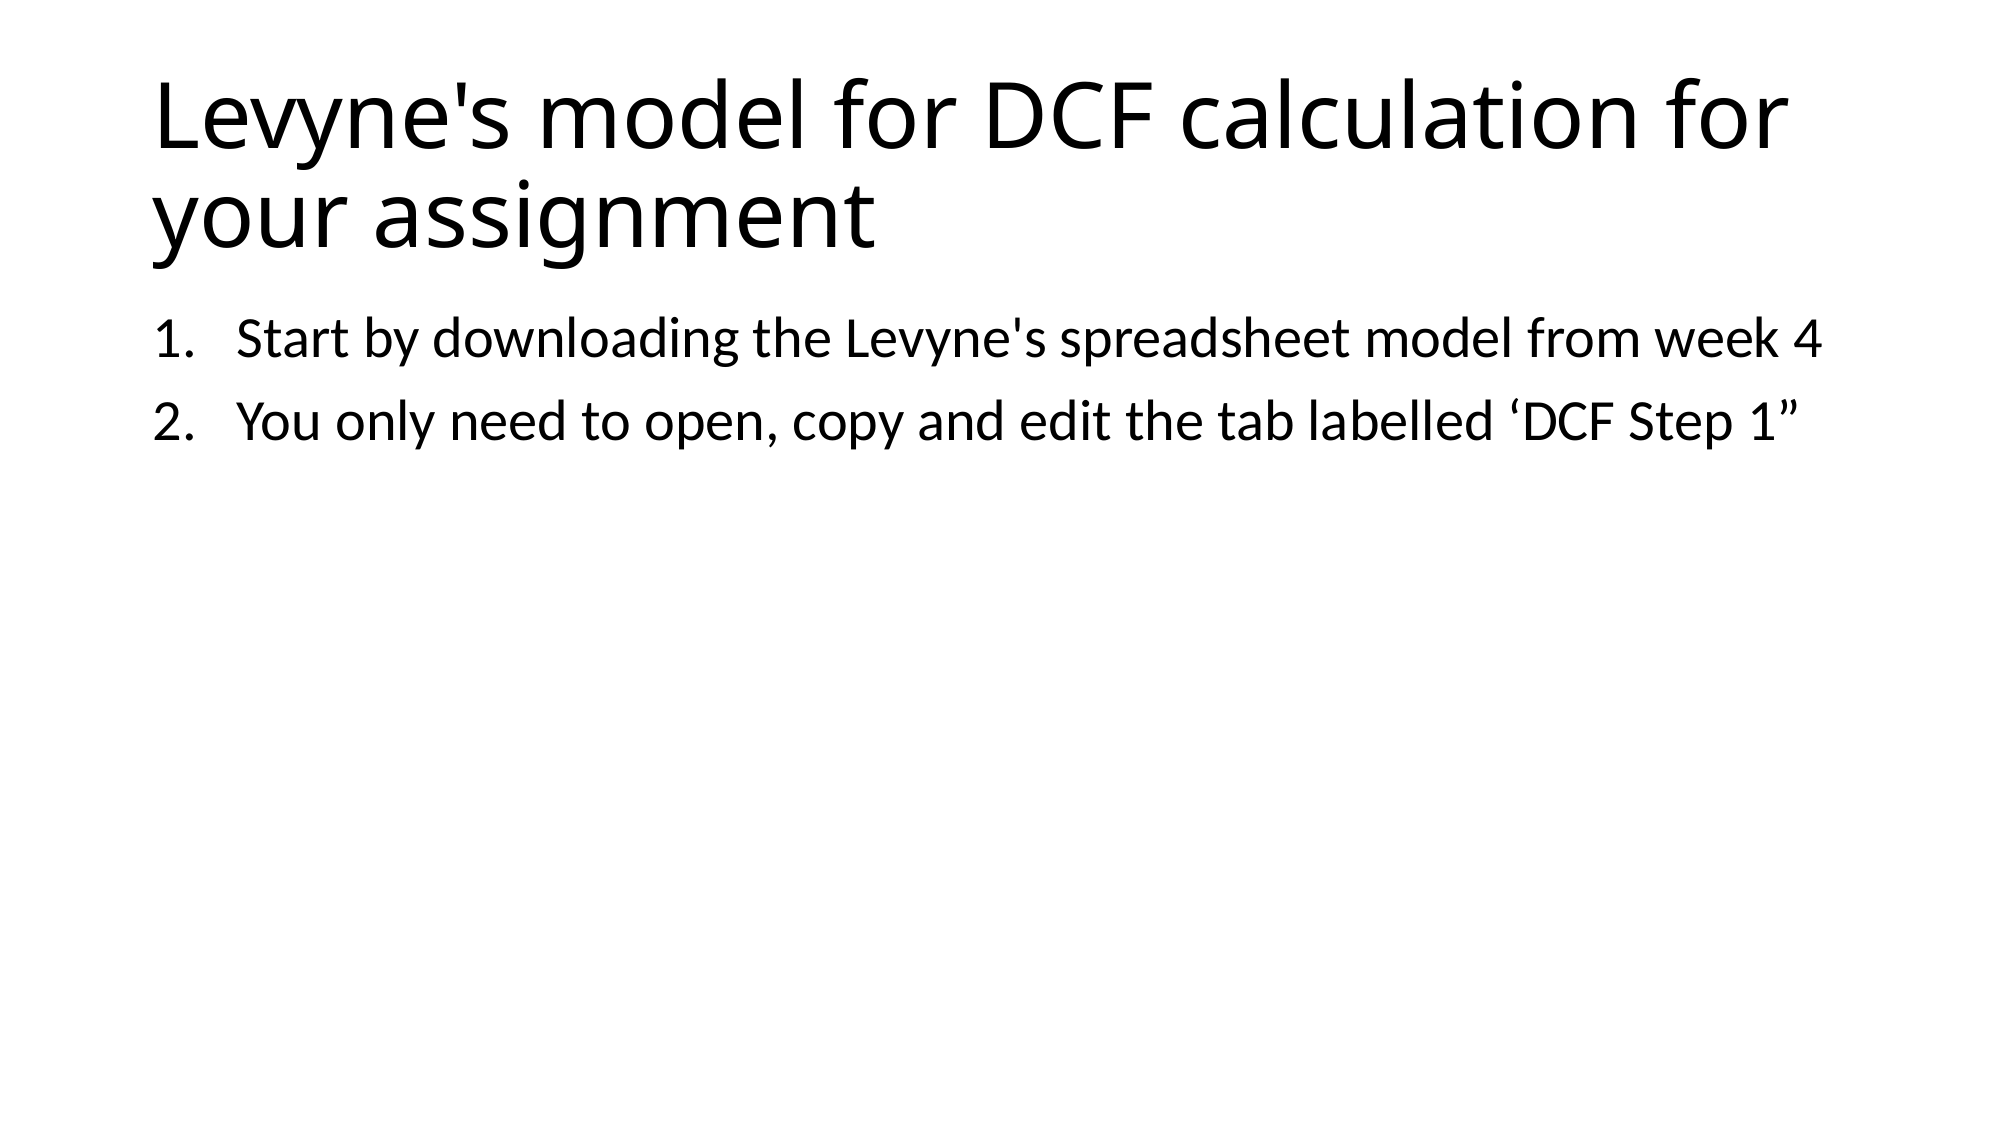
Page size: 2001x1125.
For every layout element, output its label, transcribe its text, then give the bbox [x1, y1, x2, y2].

list Start by downloading the Levyne's spreadsheet model from week 4 You only need to open, copy and edit the tab labelled ‘DCF Step 1” [137, 299, 1863, 1014]
title Levyne's model for DCF calculation for your assignment [137, 59, 2000, 278]
